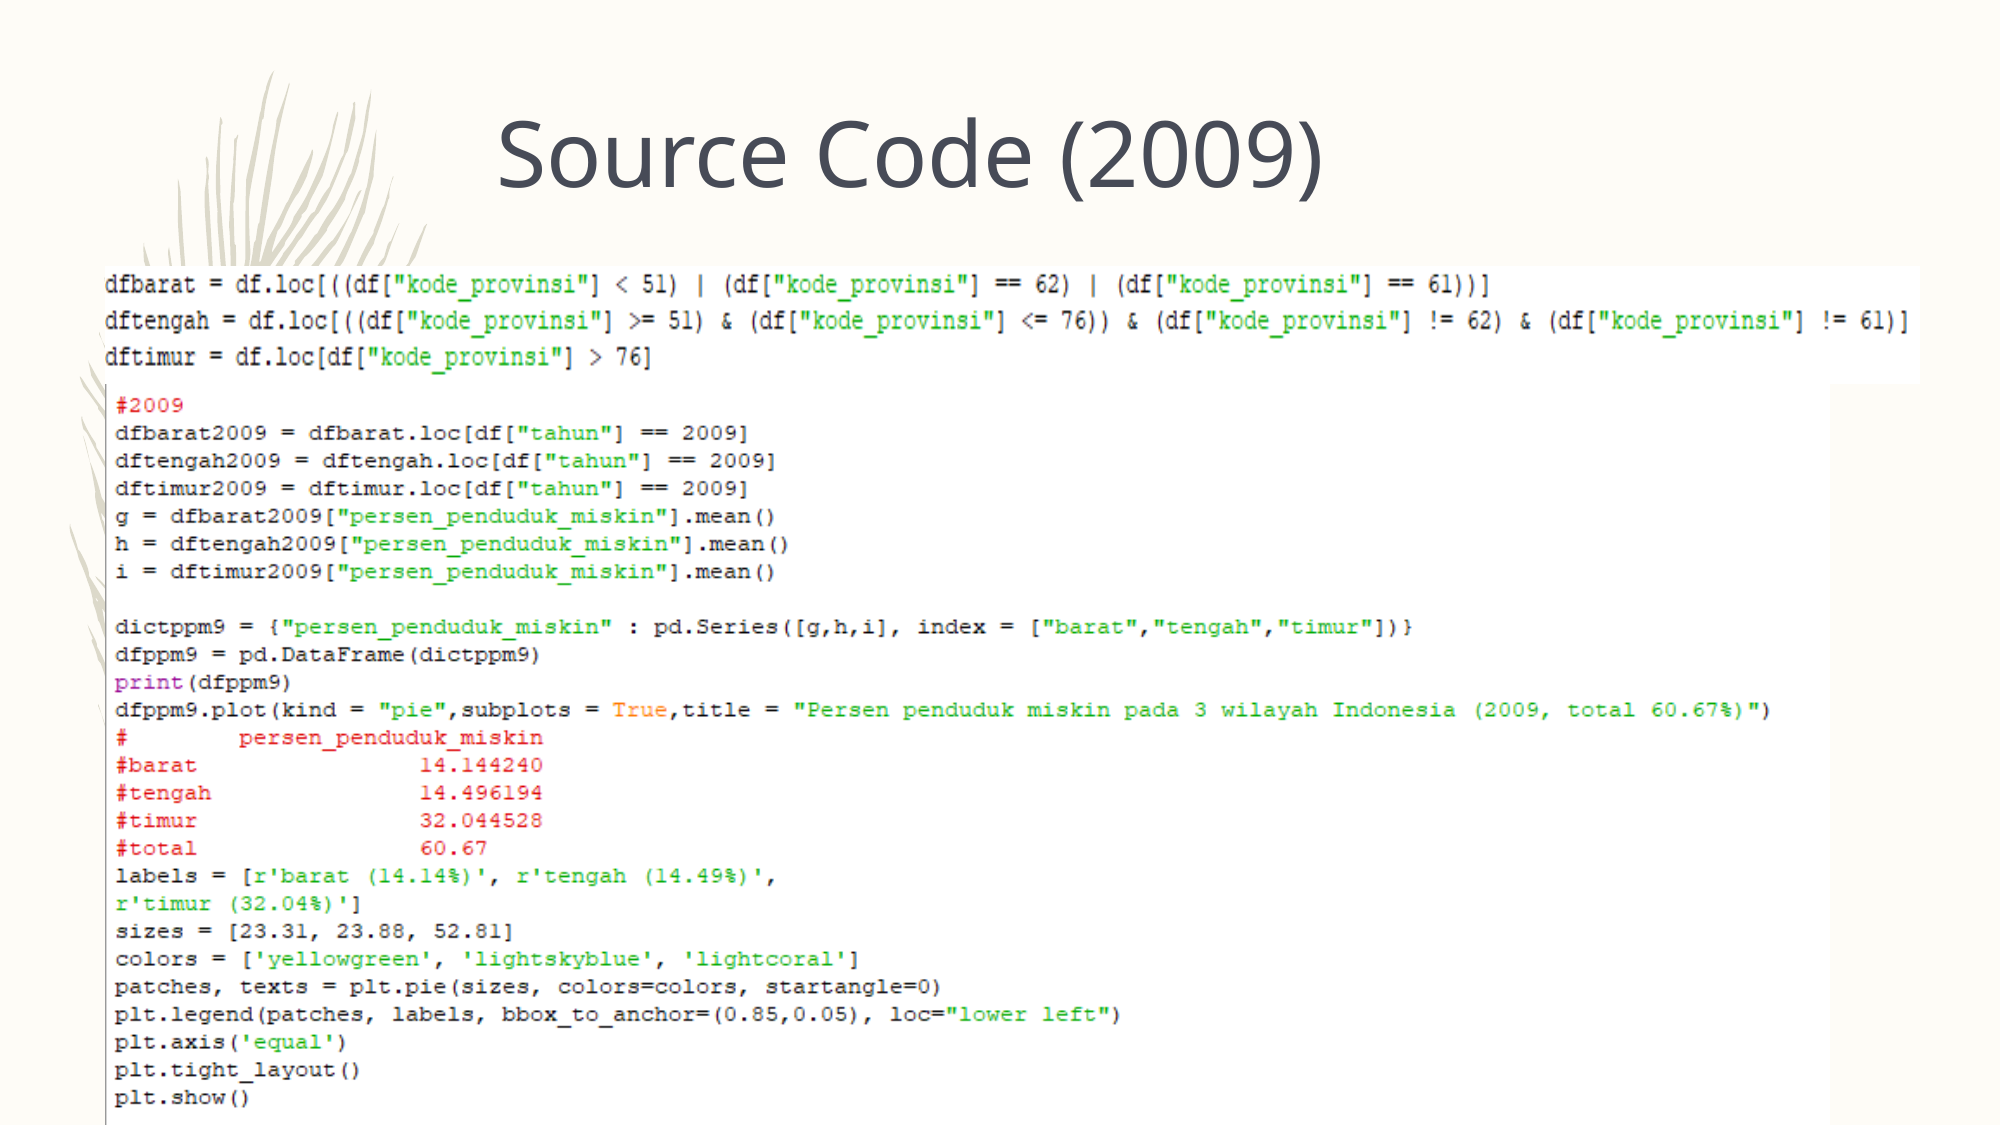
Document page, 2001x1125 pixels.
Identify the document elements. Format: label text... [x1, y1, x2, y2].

picture [104, 266, 1921, 384]
title Source Code (2009) [481, 93, 1920, 266]
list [104, 384, 1830, 1125]
